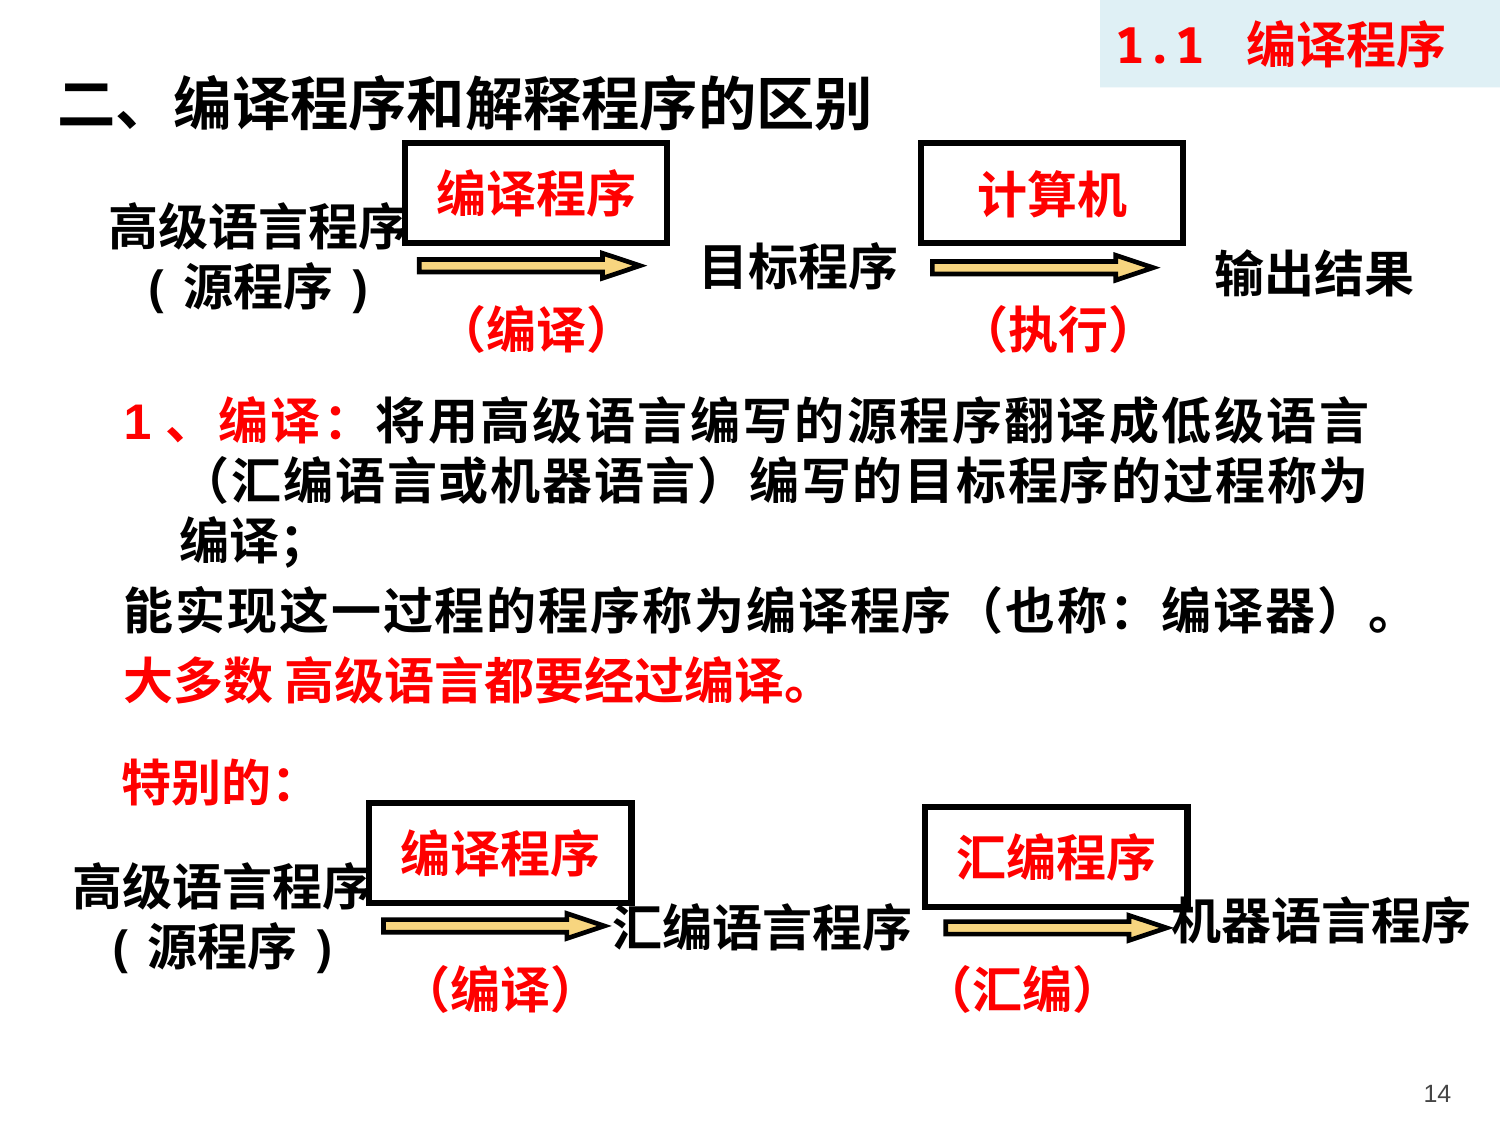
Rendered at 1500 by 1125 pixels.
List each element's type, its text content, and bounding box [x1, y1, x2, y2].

text_box 1、编译：将用高级语言编写的源程序翻译成低级语言（汇编语言或机器语言）编写的目标程序的过程称为编译； 能实现这一过程的程序称为编译程序（也称：编译器）。 大多数 高级语言都要经过编译。 [108, 382, 1384, 720]
text_box 机器语言程序 [1189, 869, 1453, 970]
text_box （执行） [927, 278, 1190, 379]
text_box [383, 913, 605, 938]
text_box 高级语言程序 (源程序) [76, 173, 440, 337]
slide_number 14 [1345, 1062, 1467, 1108]
text_box 汇编语言程序 [631, 875, 895, 976]
text_box 编译程序 [404, 142, 668, 243]
text_box 特别的： [106, 743, 1382, 835]
text_box [945, 915, 1167, 938]
text_box 目标程序 [667, 215, 930, 316]
text_box 计算机 [920, 143, 1184, 244]
text_box 输出结果 [1183, 222, 1446, 322]
text_box （编译） [404, 278, 668, 379]
text_box 高级语言程序 (源程序) [41, 834, 404, 997]
text_box （汇编） [891, 938, 1154, 1039]
text_box 1.1 编译程序 [1100, 0, 1500, 88]
text_box [932, 255, 1154, 278]
text_box （编译） [369, 938, 632, 1039]
text_box 二、编译程序和解释程序的区别 [42, 48, 1393, 155]
text_box [419, 253, 641, 278]
text_box 汇编程序 [924, 806, 1188, 907]
text_box 编译程序 [369, 802, 632, 903]
